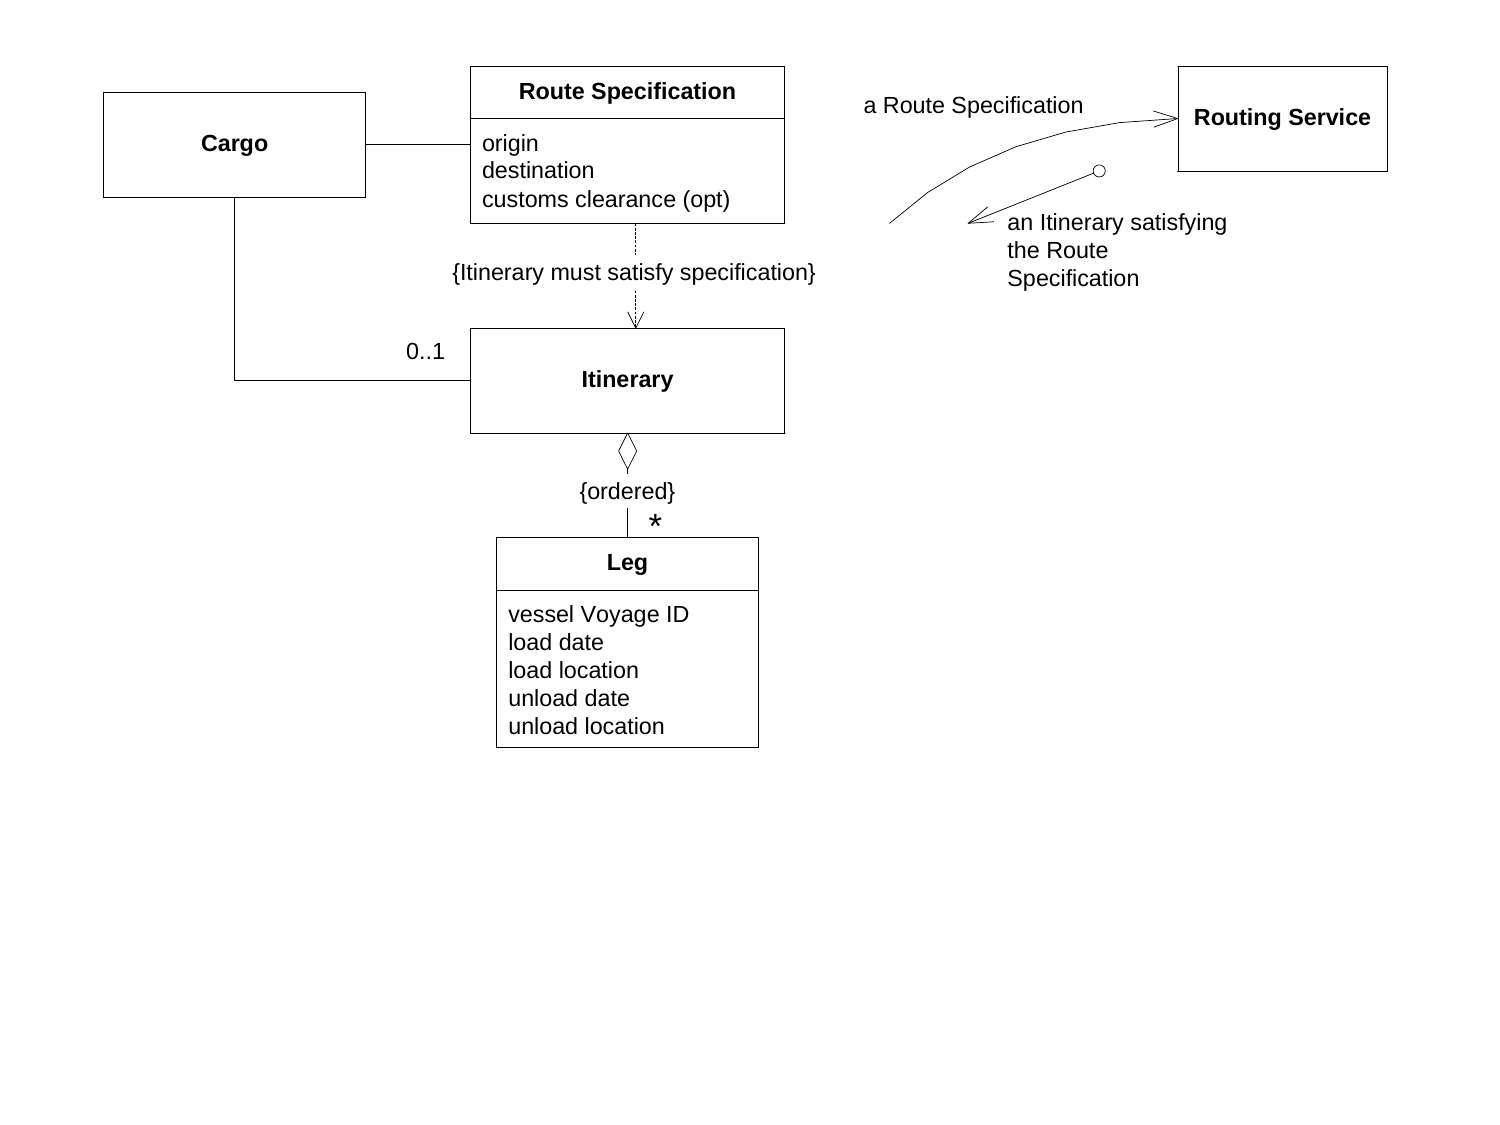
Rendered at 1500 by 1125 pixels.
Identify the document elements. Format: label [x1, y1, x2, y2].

list [99, 62, 1392, 751]
